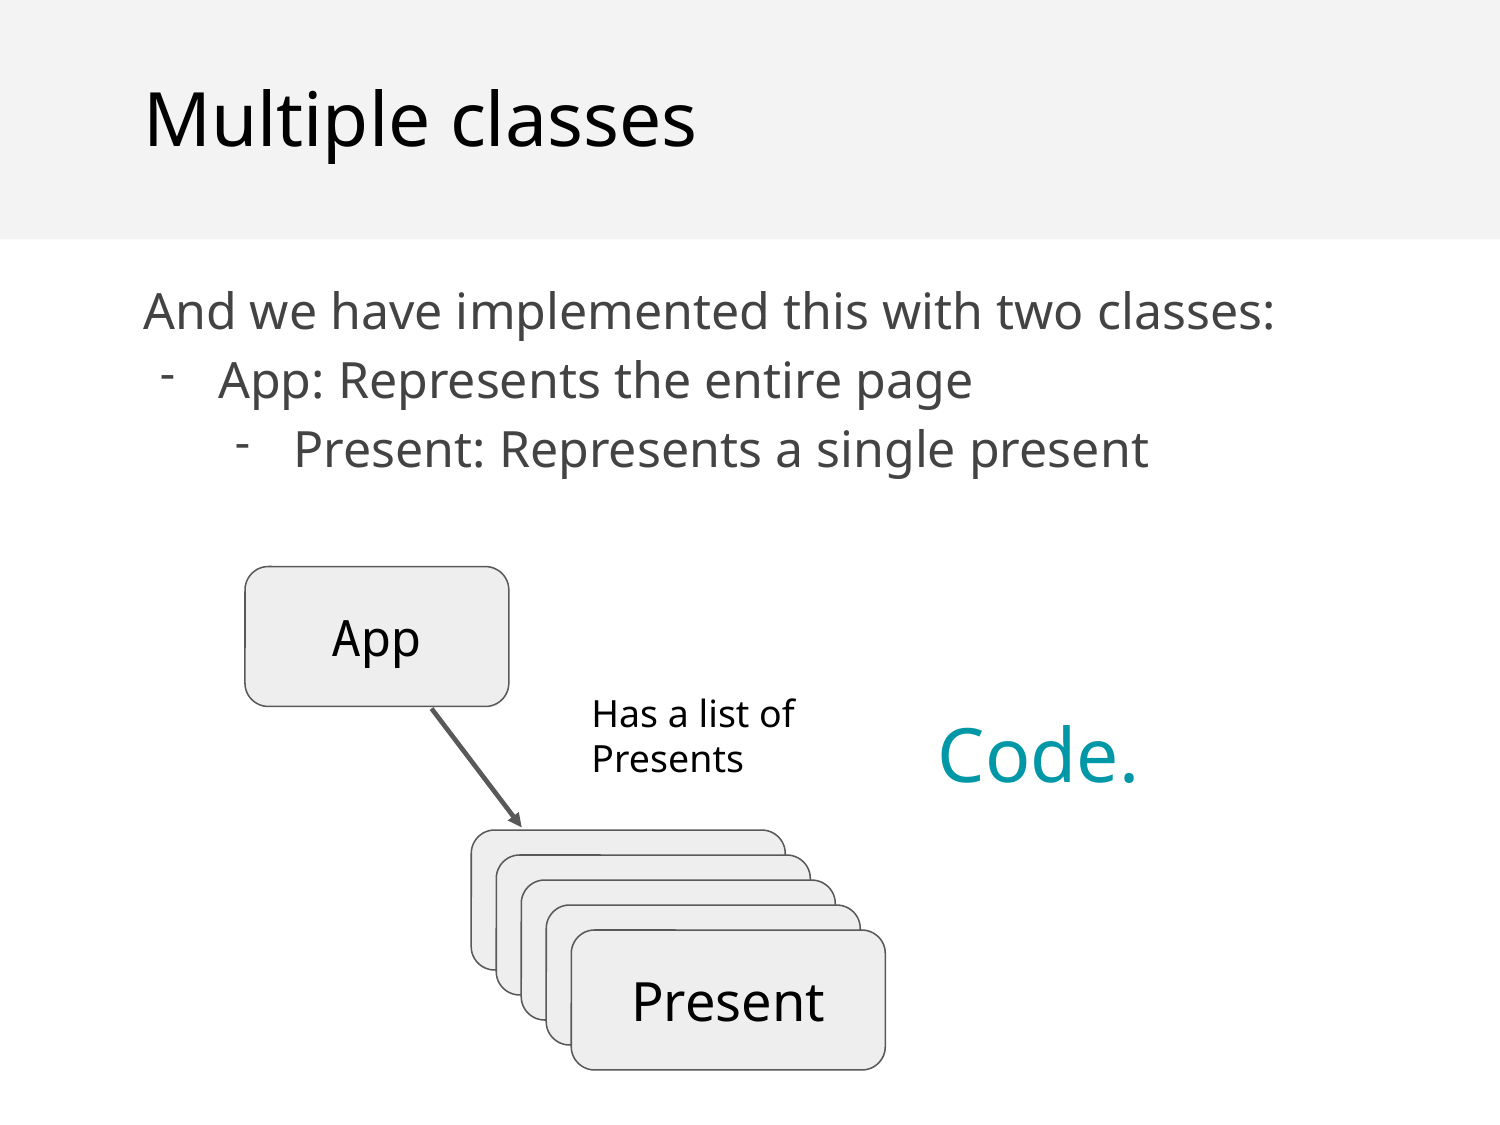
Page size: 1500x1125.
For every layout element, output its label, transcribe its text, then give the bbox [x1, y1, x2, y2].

text_box Present [496, 855, 811, 995]
text_box Present [571, 930, 886, 1070]
text_box Present [546, 905, 861, 1045]
text_box App [244, 566, 509, 707]
text_box Code. [923, 677, 1357, 803]
text_box Multiple classes [128, 56, 1372, 183]
text_box Present [521, 880, 836, 1021]
text_box Has a list of Presents [576, 674, 924, 806]
text_box And we have implemented this with two classes: App: Represents the entire page Present: Represents a single present [128, 255, 1372, 513]
text_box Present [471, 830, 786, 970]
text_box [431, 708, 522, 828]
